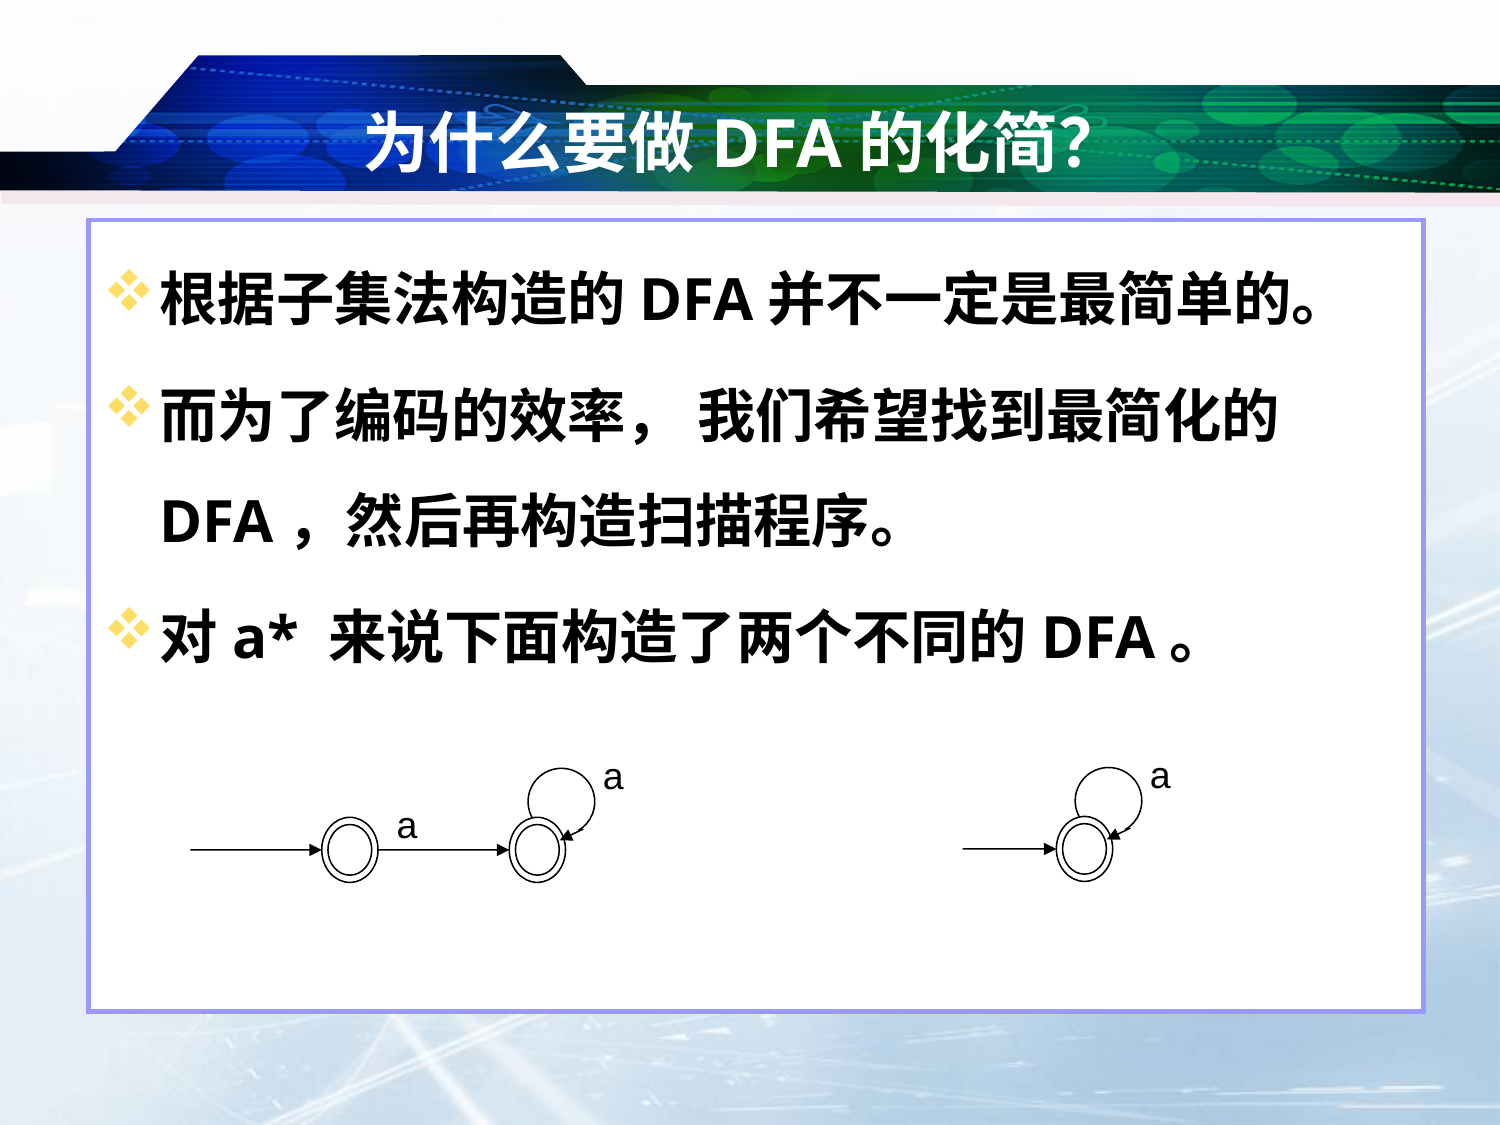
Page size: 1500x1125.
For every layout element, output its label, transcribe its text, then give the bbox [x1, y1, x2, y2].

picture [0, 0, 1500, 1125]
list 根据子集法构造的DFA并不一定是最简单的。 而为了编码的效率， 我们希望找到最简化的DFA，然后再构造扫描程序。 对a* 来说下面构造了两个不同的DFA。 [88, 219, 1424, 1012]
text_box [190, 752, 660, 883]
title 为什么要做DFA的化简？ [99, 94, 1388, 188]
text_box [962, 751, 1207, 882]
